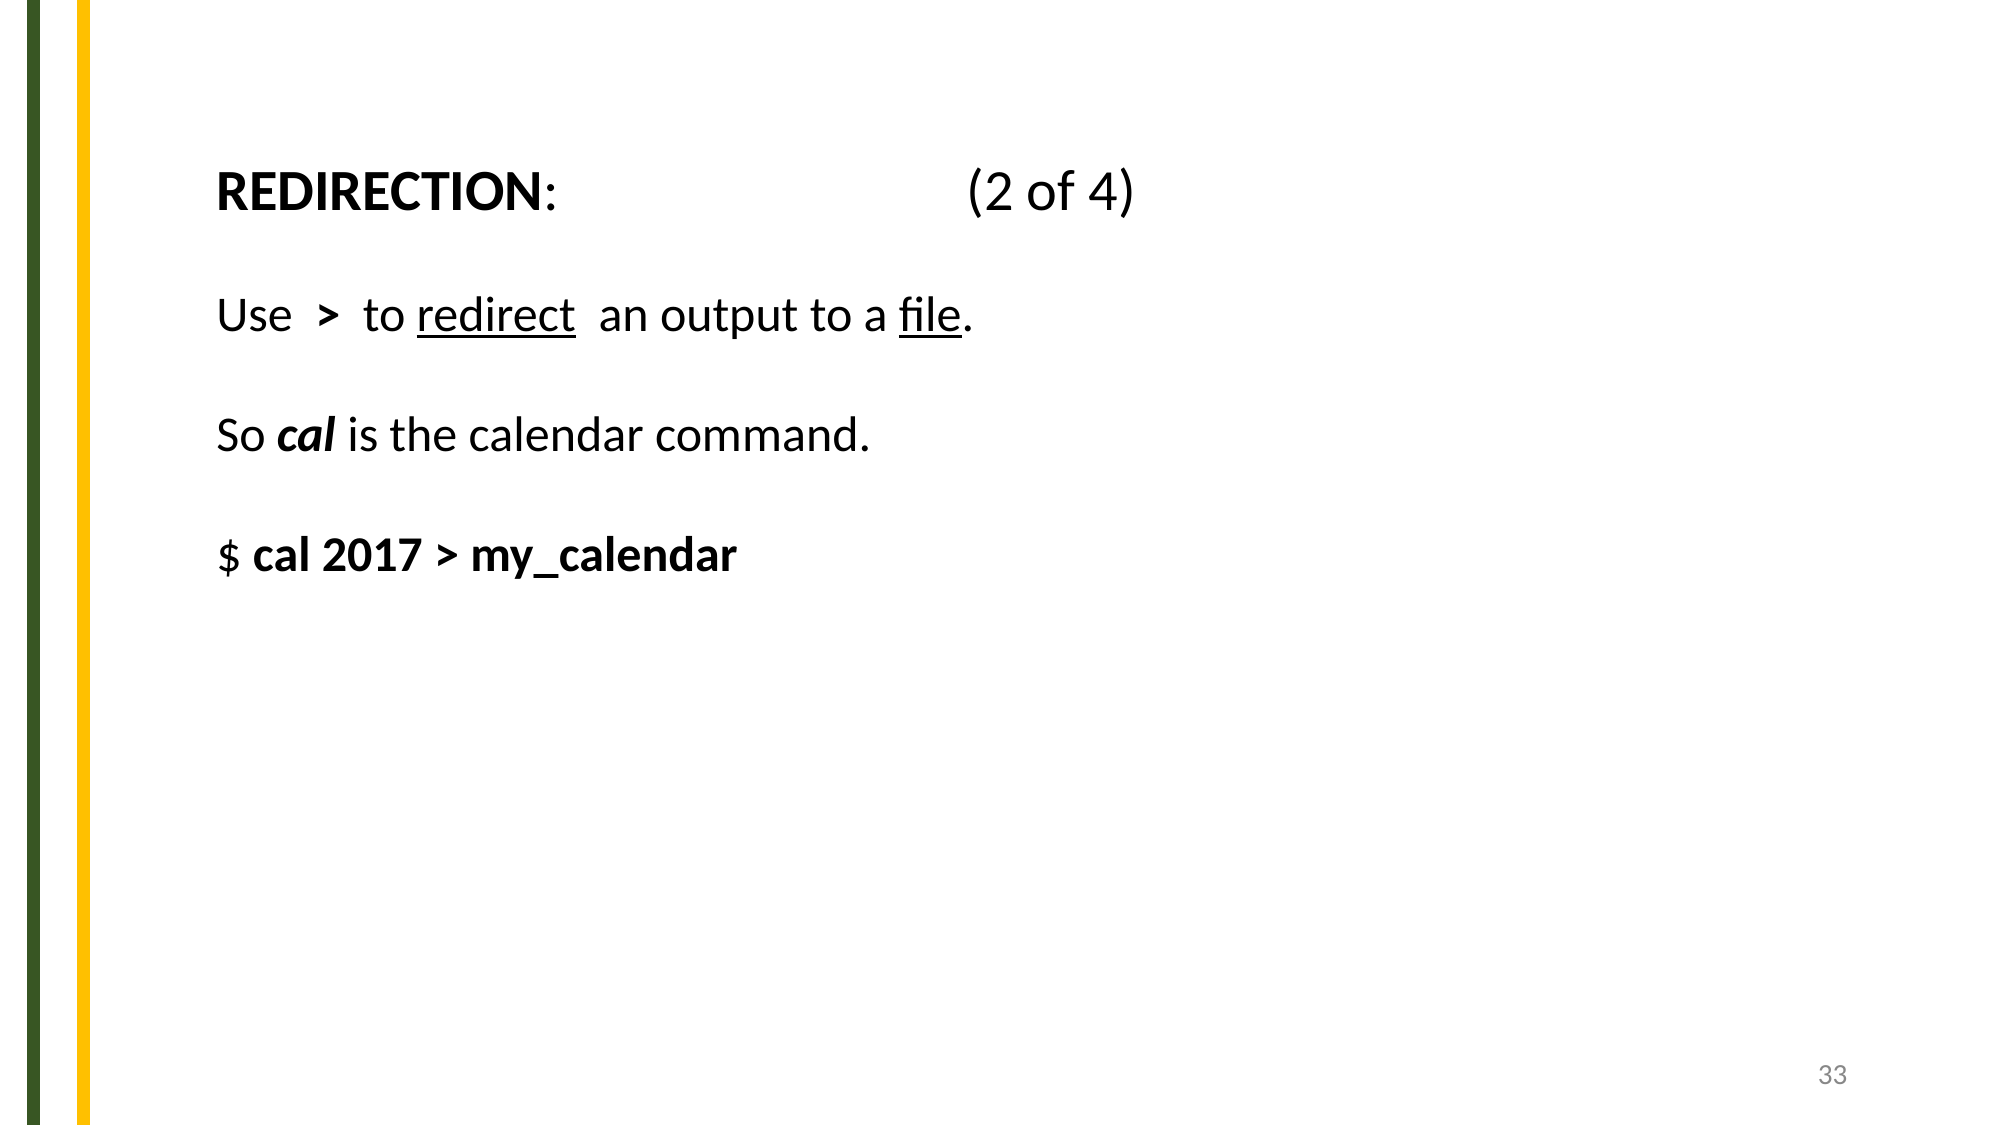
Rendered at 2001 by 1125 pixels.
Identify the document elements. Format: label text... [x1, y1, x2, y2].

slide_number ‹#› [1412, 1042, 1863, 1103]
text_box REDIRECTION: (2 of 4) Use > to redirect an output to a file. So cal is the calendar command. $ cal 2017 > my_calendar [201, 144, 1386, 715]
